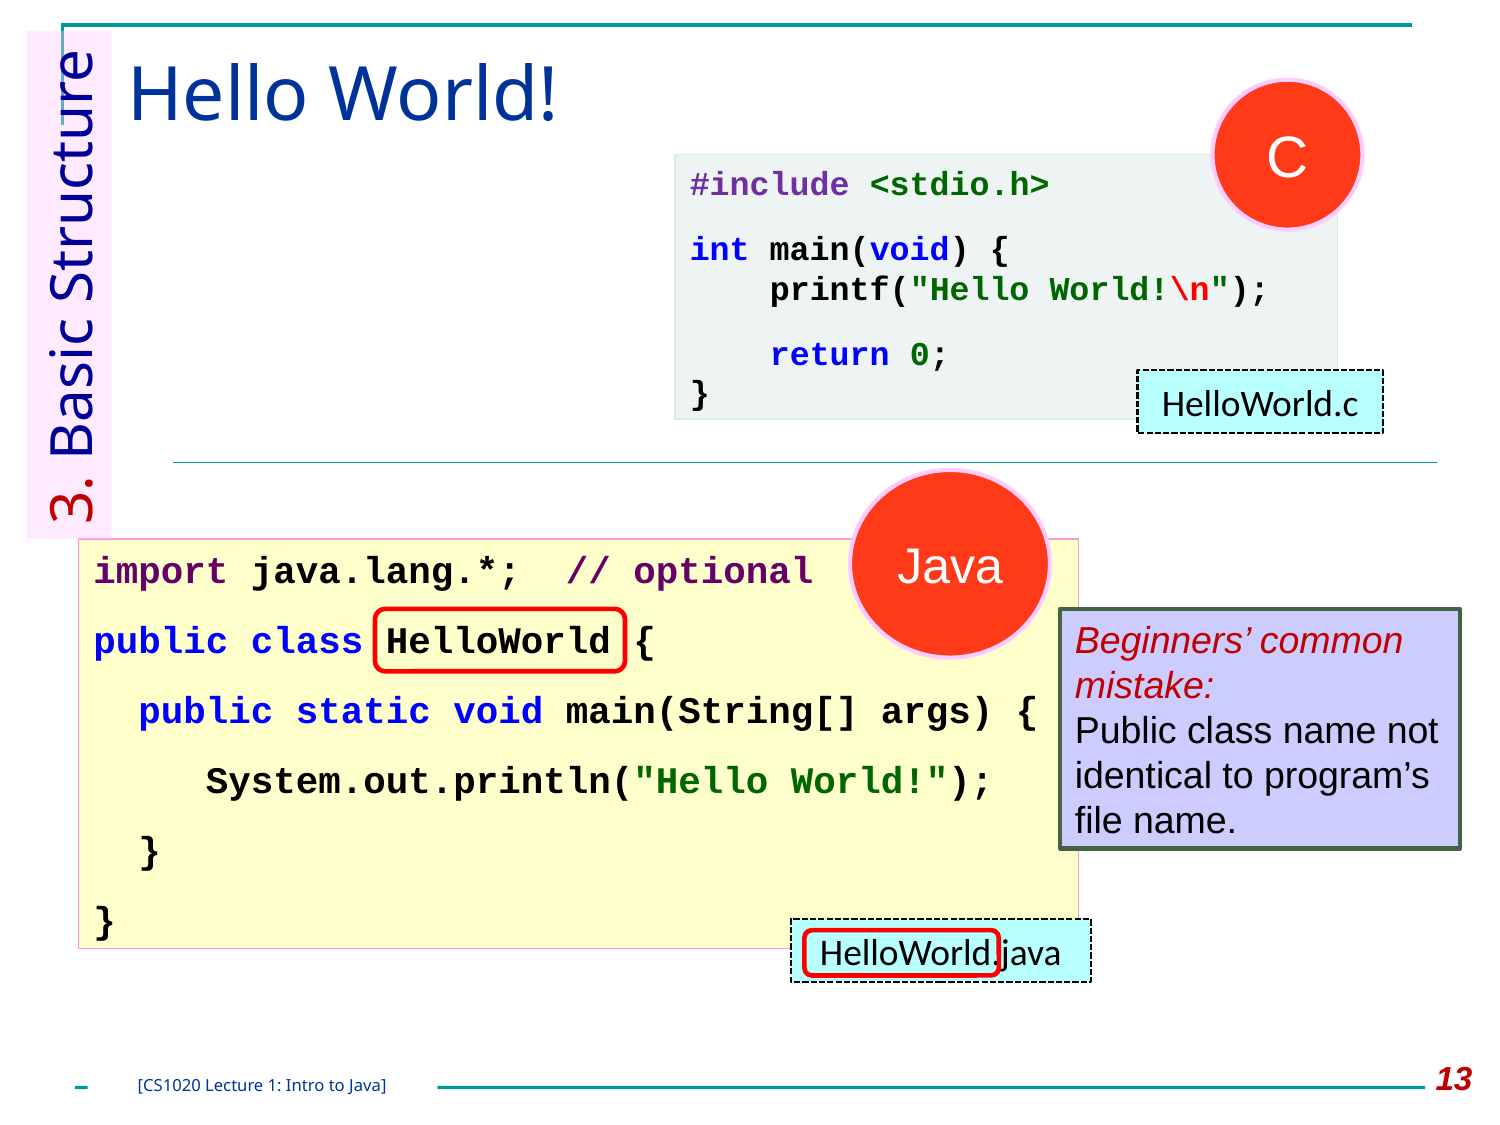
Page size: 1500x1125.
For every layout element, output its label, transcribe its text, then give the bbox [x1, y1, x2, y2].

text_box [674, 79, 1384, 434]
text_box Beginners’ common mistake: Public class name not identical to program’s file name. [1097, 607, 1462, 851]
slide_number 13 [1387, 1050, 1488, 1110]
title Hello World! [112, 37, 1426, 168]
text_box [CS1020 Lecture 1: Intro to Java] [87, 1074, 438, 1100]
text_box 3. Basic Structure [26, 30, 112, 539]
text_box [78, 469, 1092, 982]
